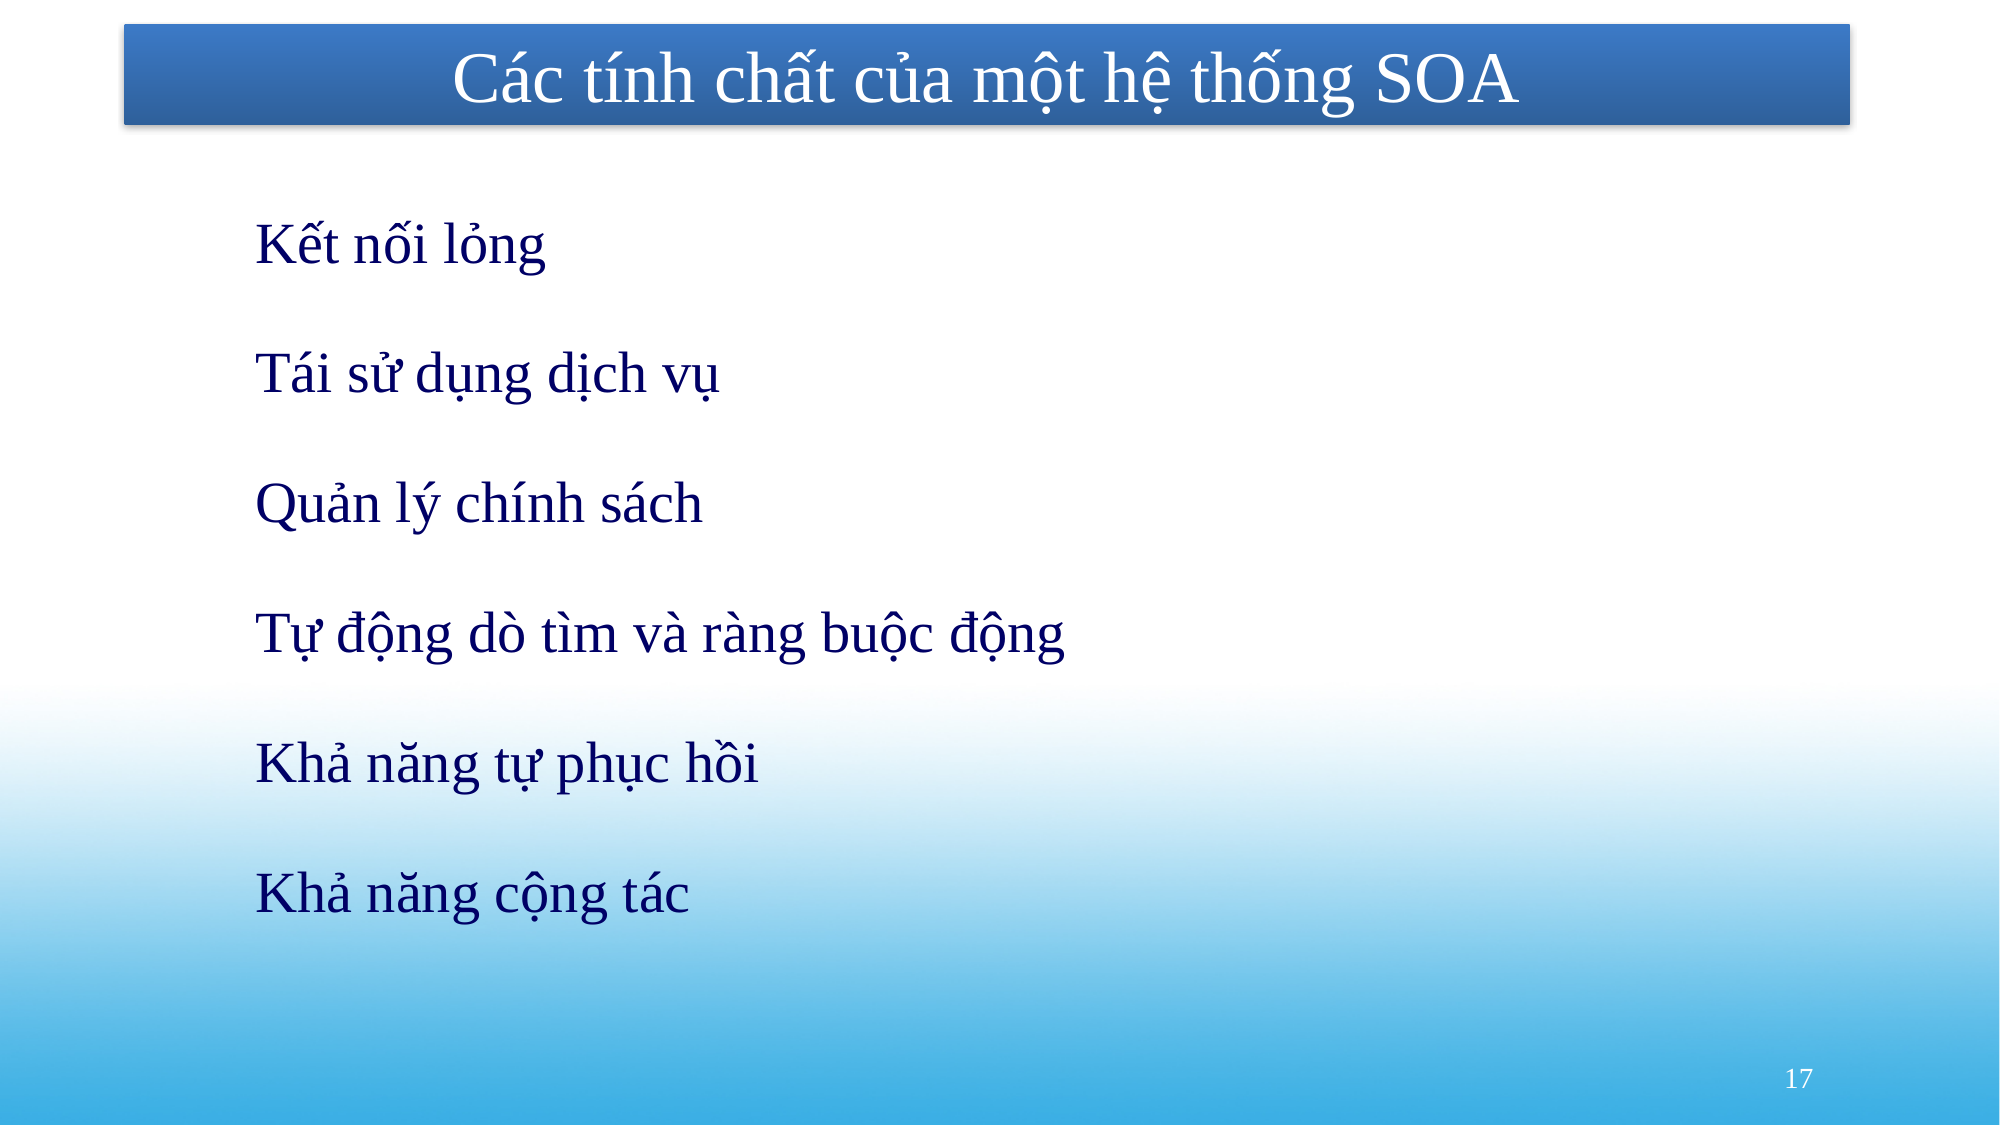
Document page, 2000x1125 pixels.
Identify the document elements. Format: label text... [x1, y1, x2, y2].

list Kết nối lỏng Tái sử dụng dịch vụ Quản lý chính sách Tự động dò tìm và ràng buộc động Khả năng tự phục hồi Khả năng cộng tác [127, 162, 1850, 1125]
picture [0, 0, 2000, 1125]
title Các tính chất của một hệ thống SOA [124, 22, 1850, 125]
